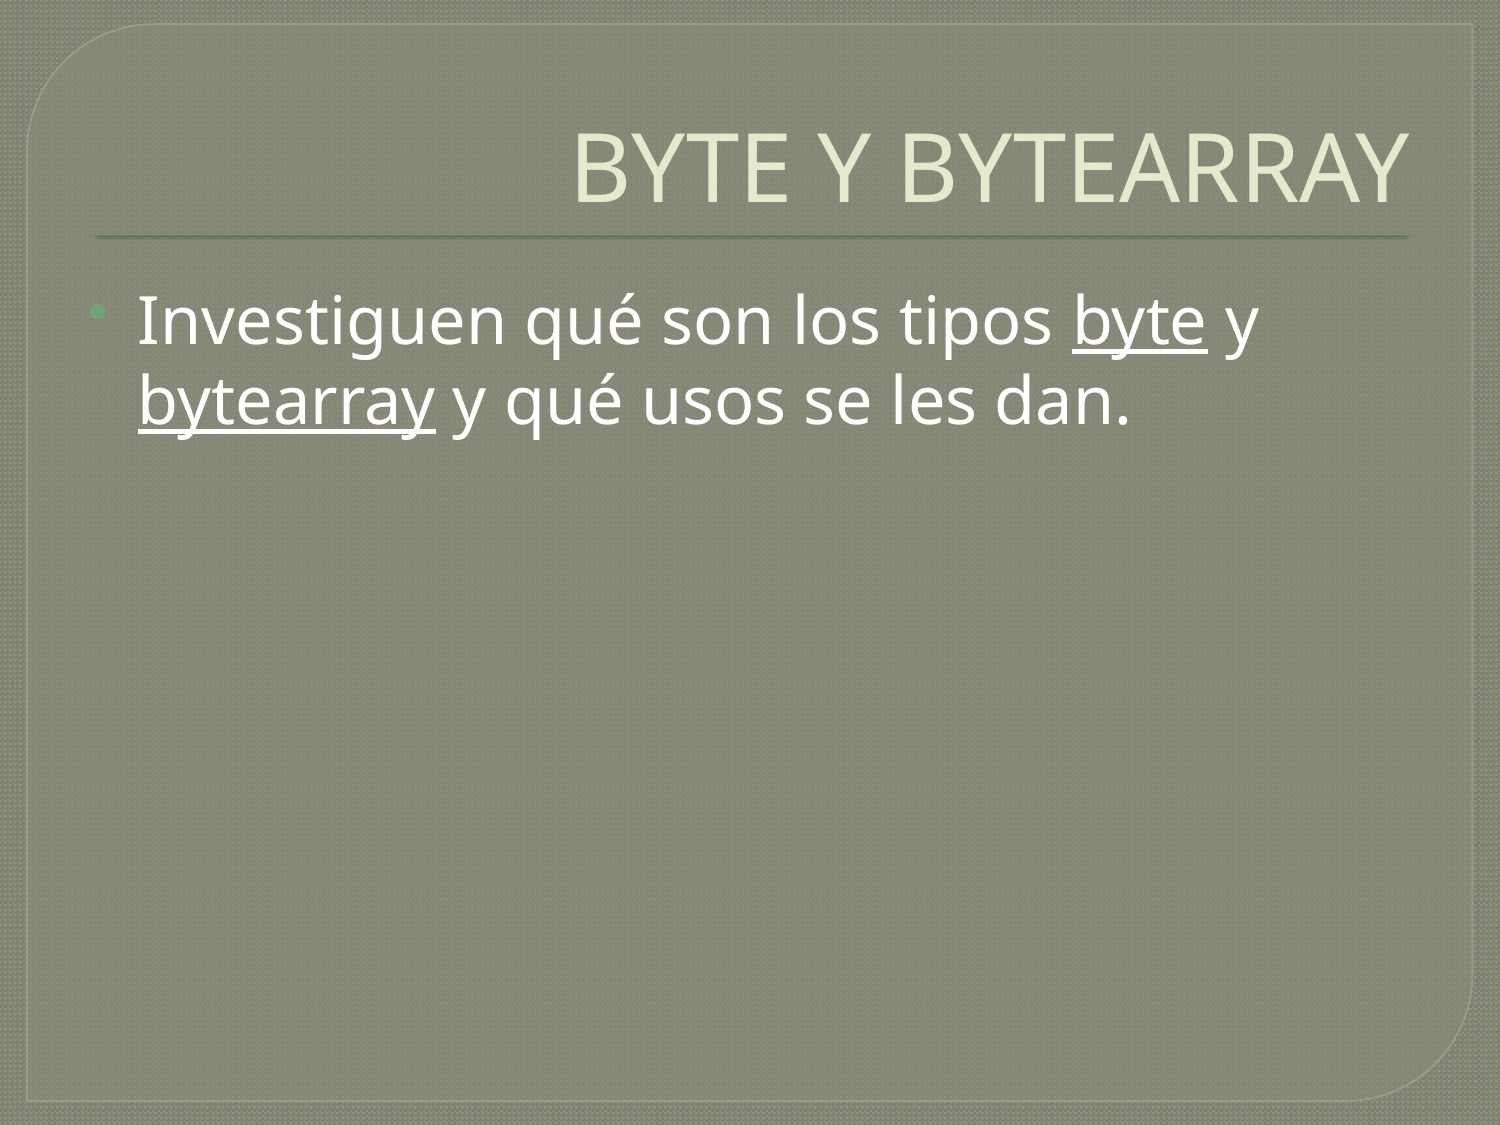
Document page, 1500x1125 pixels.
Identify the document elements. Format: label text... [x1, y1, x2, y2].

title BYTE Y BYTEARRAY [75, 41, 1425, 230]
list Investiguen qué son los tipos byte y bytearray y qué usos se les dan. [75, 270, 1425, 1013]
